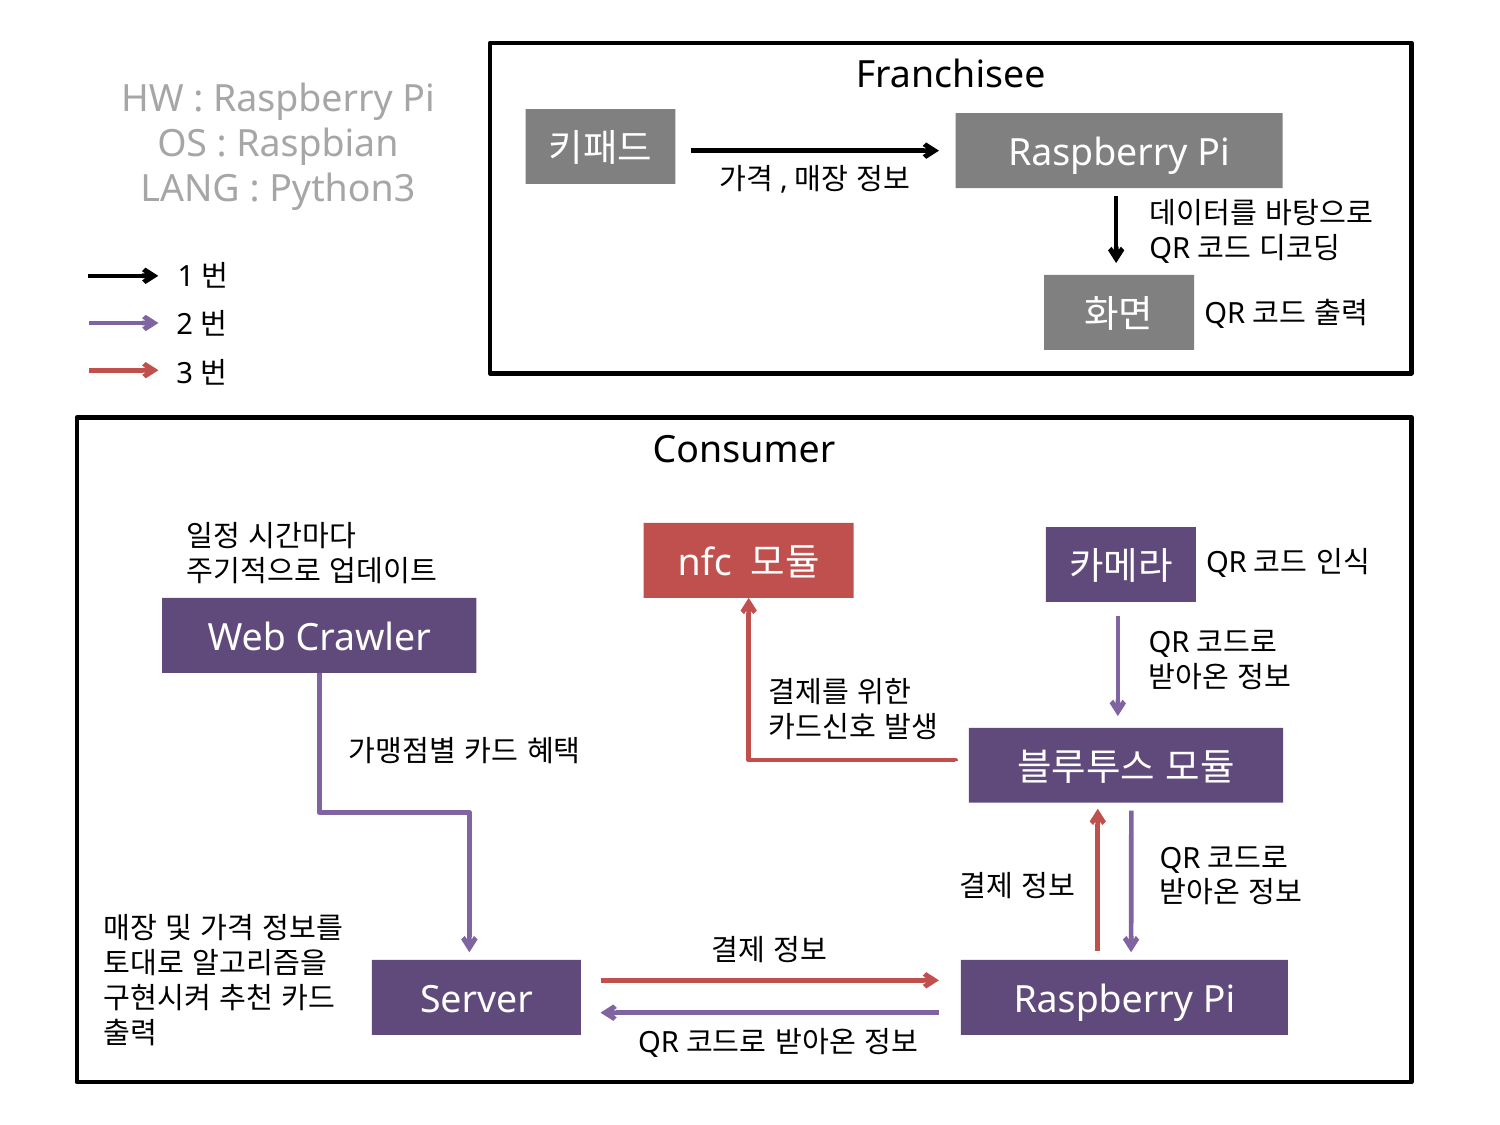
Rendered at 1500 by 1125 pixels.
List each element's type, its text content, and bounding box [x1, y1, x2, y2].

text_box Consumer [75, 415, 1414, 1084]
text_box 결제 정보 [945, 860, 1092, 910]
text_box Raspberry Pi [953, 111, 1285, 190]
text_box 블루투스 모듈 [967, 726, 1285, 805]
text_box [254, 737, 535, 888]
text_box QR코드로 받아온 정보 [1144, 831, 1318, 917]
text_box QR코드 인식 [1191, 535, 1386, 586]
text_box nfc 모듈 [642, 521, 856, 600]
text_box QR코드로 받아온 정보 [623, 1016, 1039, 1067]
text_box 가격,매장 정보 [704, 158, 926, 204]
text_box 3번 [161, 346, 242, 397]
text_box 가맹점별 카드 혜택 [333, 724, 597, 775]
text_box 카메라 [1044, 525, 1198, 604]
text_box Franchisee [488, 41, 1414, 376]
text_box 데이터를 바탕으로 QR코드 디코딩 [1134, 187, 1389, 273]
text_box QR코드 출력 [1189, 286, 1384, 337]
text_box 1번 [162, 250, 243, 300]
text_box 매장 및 가격 정보를 토대로 알고리즘을 구현시켜 추천 카드 출력 [88, 902, 384, 1057]
text_box HW : Raspberry Pi OS : Raspbian LANG : Python3 [93, 39, 463, 244]
text_box Server [384, 958, 583, 1037]
text_box 일정 시간마다 주기적으로 업데이트 [171, 510, 453, 595]
text_box Raspberry Pi [959, 958, 1290, 1037]
text_box 화면 [1042, 273, 1196, 352]
text_box QR코드로 받아온 정보 [1133, 616, 1307, 701]
text_box 키패드 [523, 107, 678, 186]
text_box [748, 597, 956, 762]
text_box Web Crawler [160, 596, 478, 675]
text_box 결제 정보 [696, 924, 843, 974]
text_box 2번 [161, 297, 242, 346]
